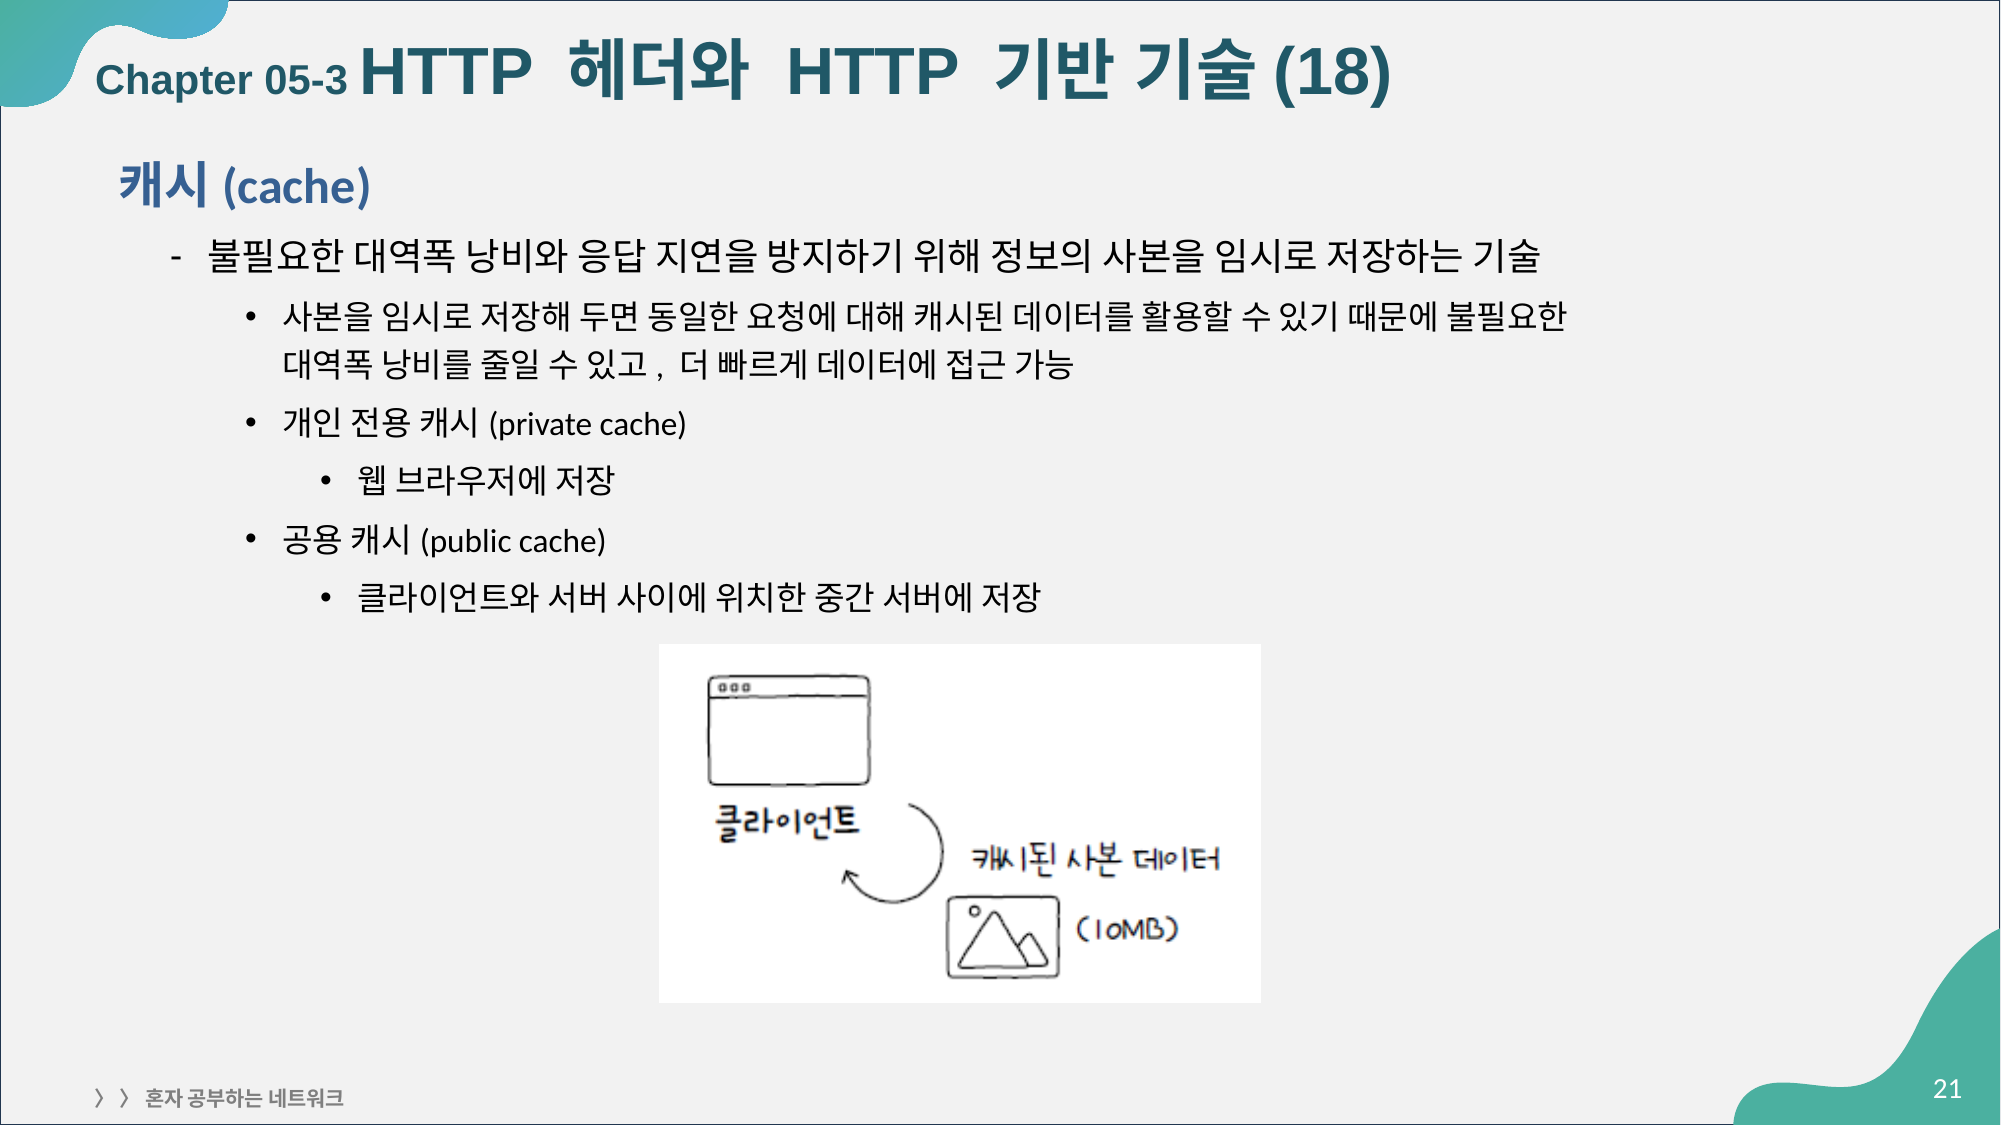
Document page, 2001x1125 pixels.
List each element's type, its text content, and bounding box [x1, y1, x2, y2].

title Chapter 05-3 HTTP 헤더와 HTTP 기반 기술(18) [79, 17, 1931, 128]
footer 〉 〉 혼자 공부하는 네트워크 [79, 1078, 755, 1114]
list 캐시(cache) 불필요한 대역폭 낭비와 응답 지연을 방지하기 위해 정보의 사본을 임시로 저장하는 기술 사본을 임시로 저장해 두면 동일한 요청에 대해 캐시된 데이터를 활용할 수 있기 때문에 불필요한 대역폭 낭비를 줄일 수 있고, 더 빠르게 데이터에 접근 가능 개인 전용 캐시(private cache) 웹 브라우저에 저장 공용 캐시(public cache) 클라이언트와 서버 사이에 위치한 중간 서버에 저장 [79, 133, 1931, 1079]
slide_number ‹#› [1917, 1061, 1984, 1122]
picture [659, 644, 1262, 1003]
